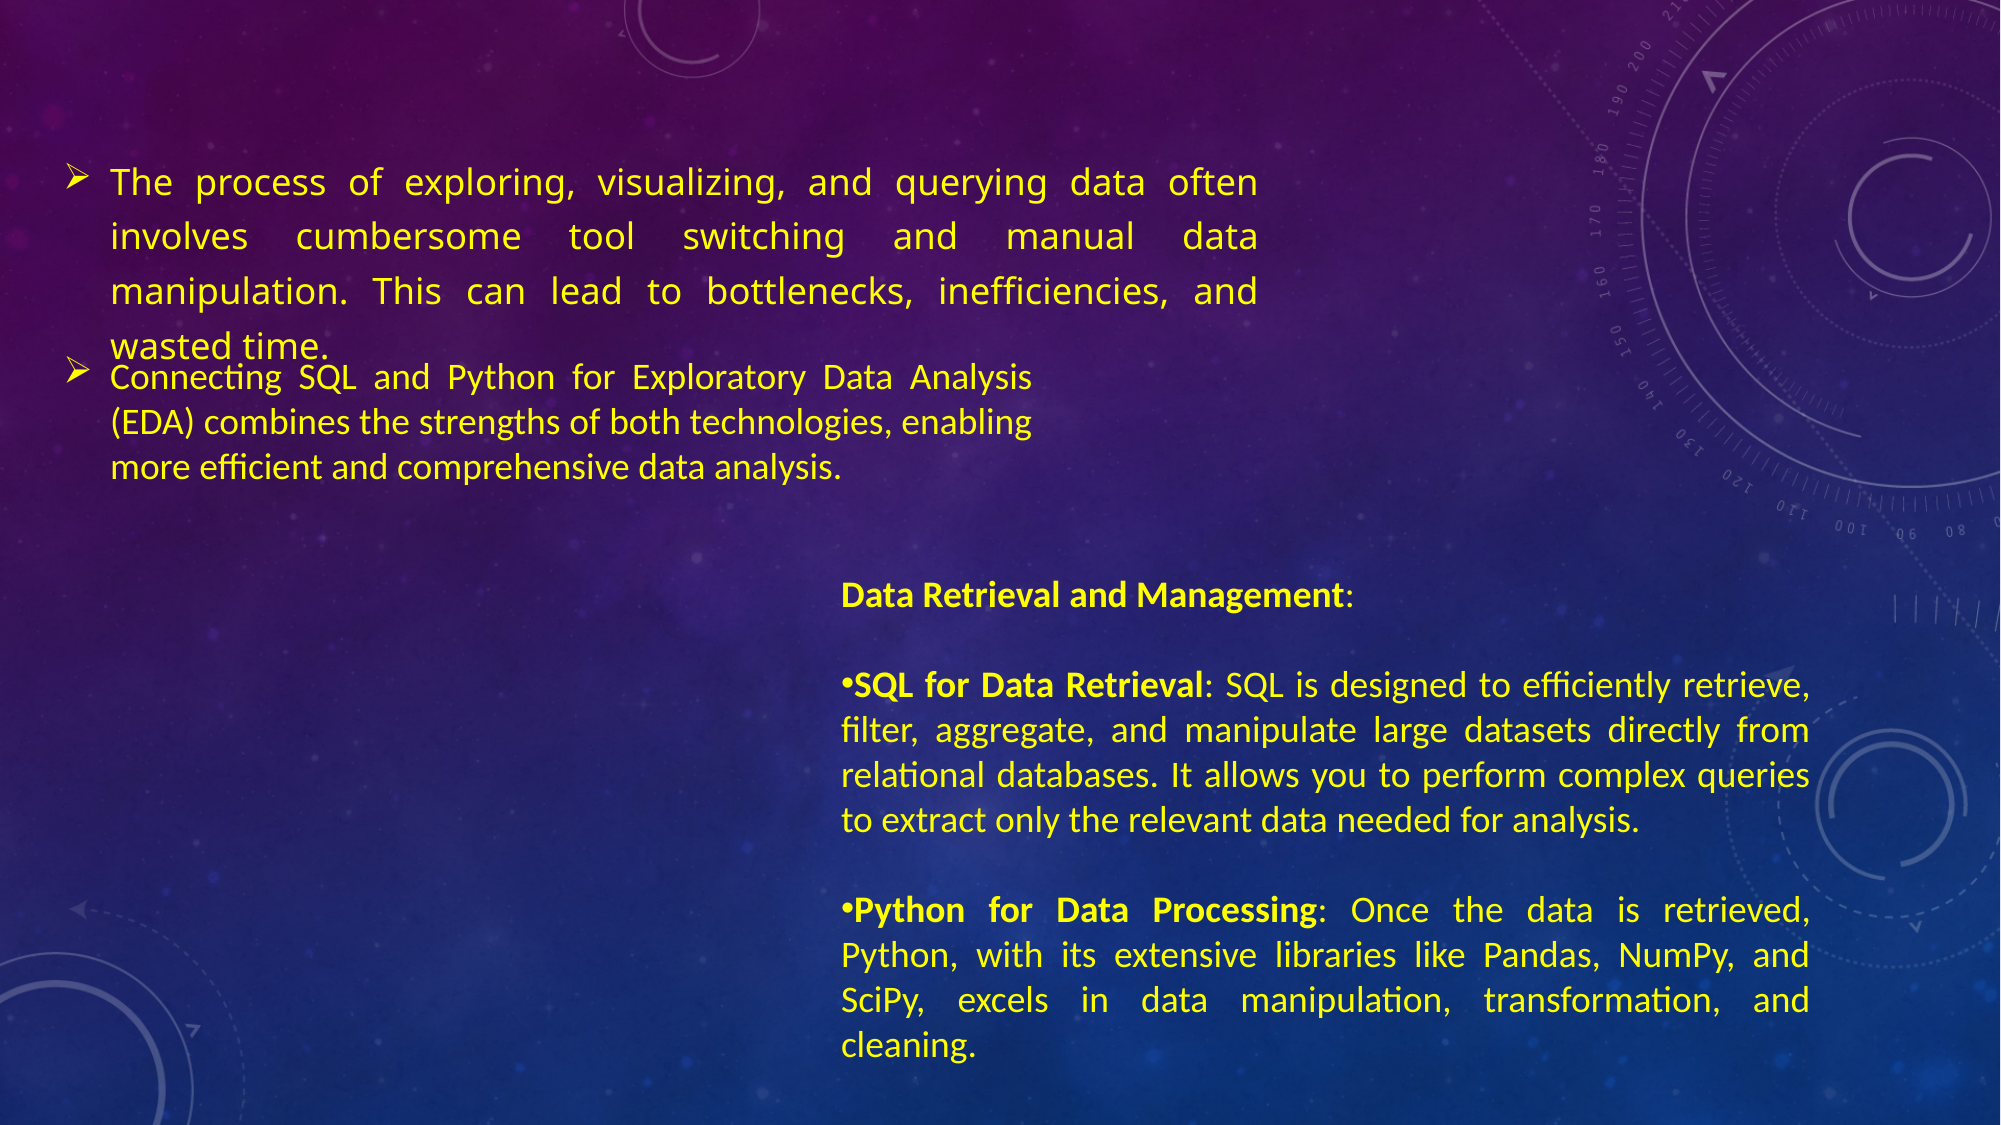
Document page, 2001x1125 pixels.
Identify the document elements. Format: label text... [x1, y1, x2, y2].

text_box The process of exploring, visualizing, and querying data often involves cumbersome tool switching and manual data manipulation. This can lead to bottlenecks, inefficiencies, and wasted time. [48, 140, 1276, 305]
text_box Connecting SQL and Python for Exploratory Data Analysis (EDA) combines the strengths of both technologies, enabling more efficient and comprehensive data analysis. [48, 344, 1049, 495]
text_box Data Retrieval and Management: SQL for Data Retrieval: SQL is designed to efficiently retrieve, filter, aggregate, and manipulate large datasets directly from relational databases. It allows you to perform complex queries to extract only the relevant data needed for analysis. Python for Data Processing: Once the data is retrieved, Python, with its extensive libraries like Pandas, NumPy, and SciPy, excels in data manipulation, transformation, and cleaning. [826, 562, 1826, 1073]
picture [0, 0, 2001, 1125]
